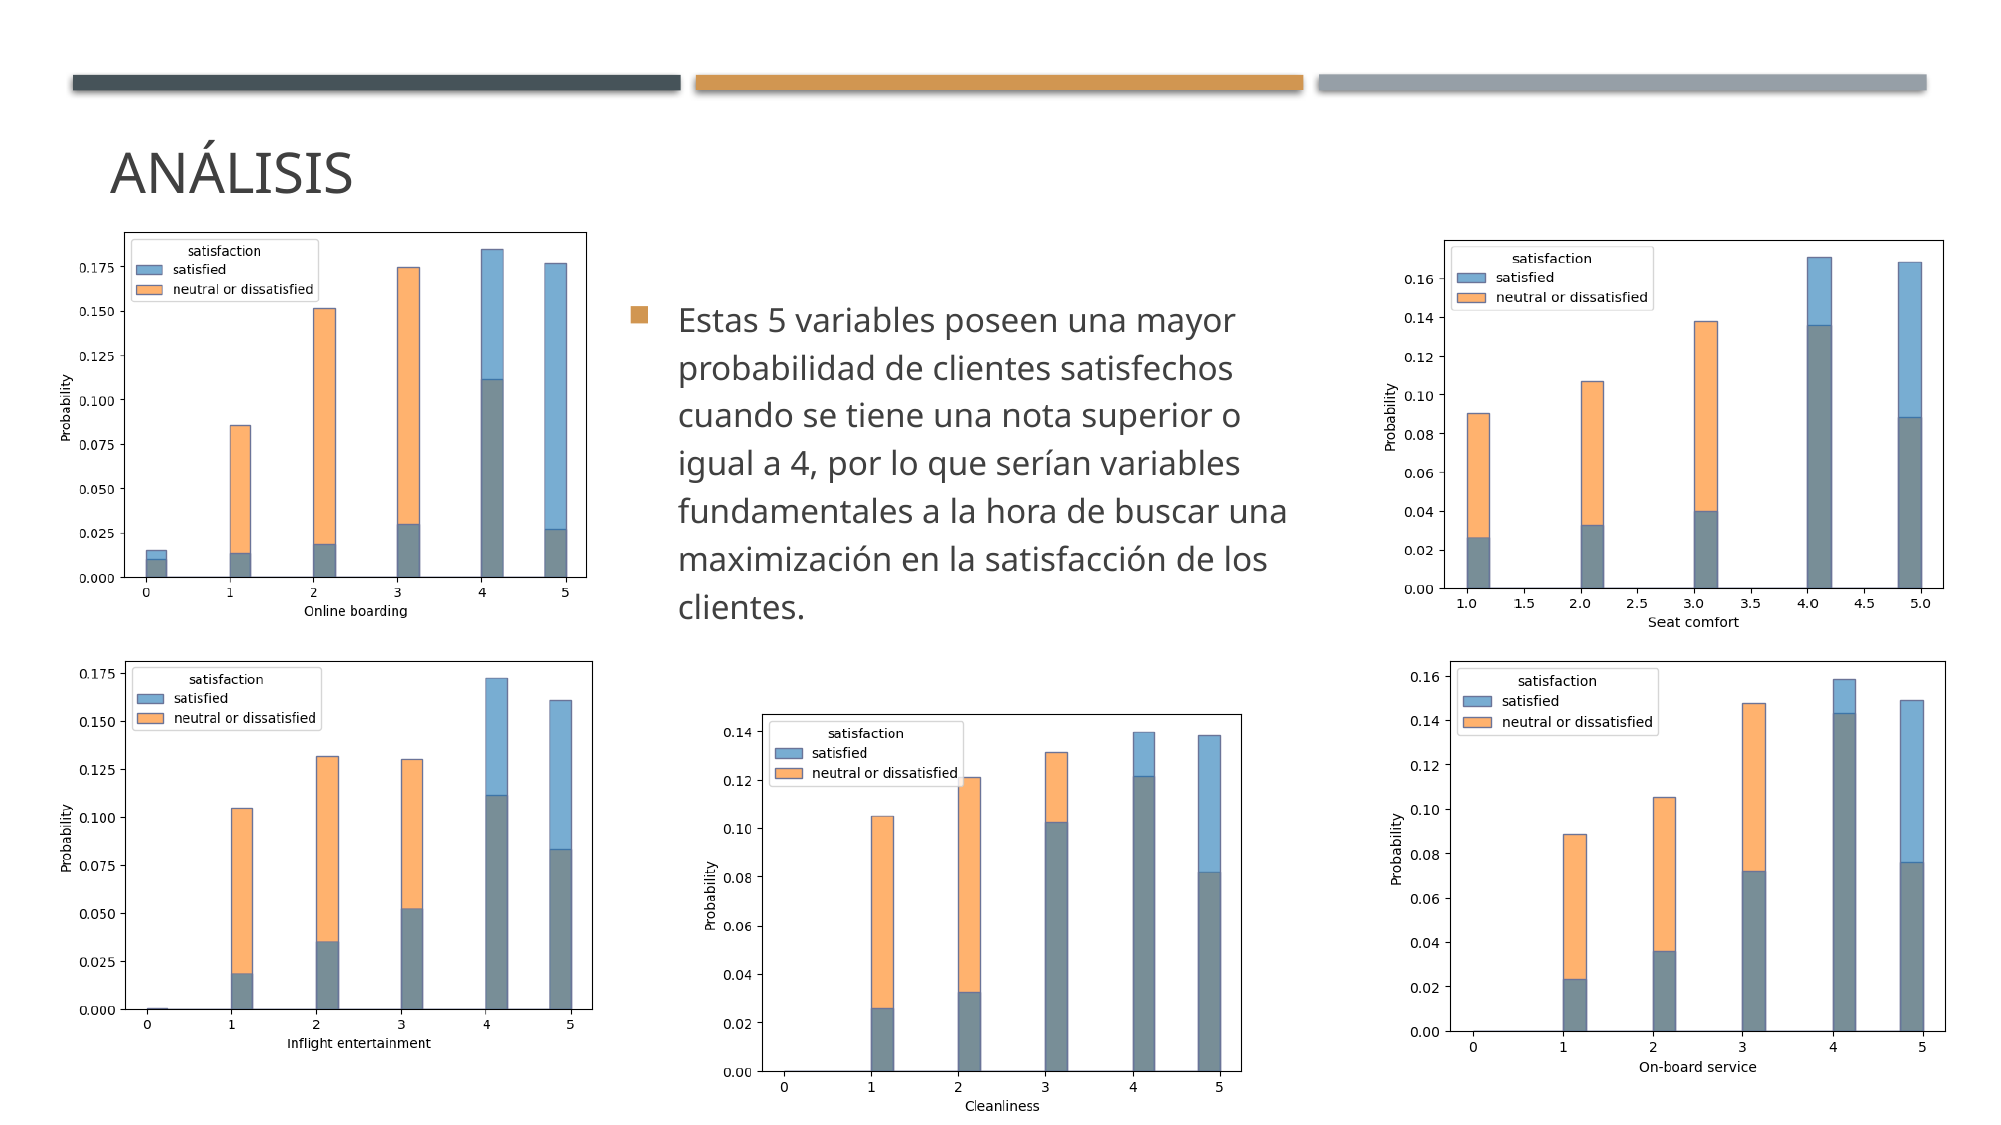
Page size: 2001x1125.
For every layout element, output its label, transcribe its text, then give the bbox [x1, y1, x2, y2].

picture [1367, 230, 1960, 634]
picture [40, 646, 614, 1056]
list Estas 5 variables poseen una mayor probabilidad de clientes satisfechos cuando se tiene una nota superior o igual a 4, por lo que serían variables fundamentales a la hora de buscar una maximización en la satisfacción de los clientes. [612, 230, 1338, 687]
title Análisis [95, 115, 1905, 214]
picture [693, 704, 1257, 1125]
picture [1380, 646, 1960, 1080]
picture [40, 218, 614, 631]
